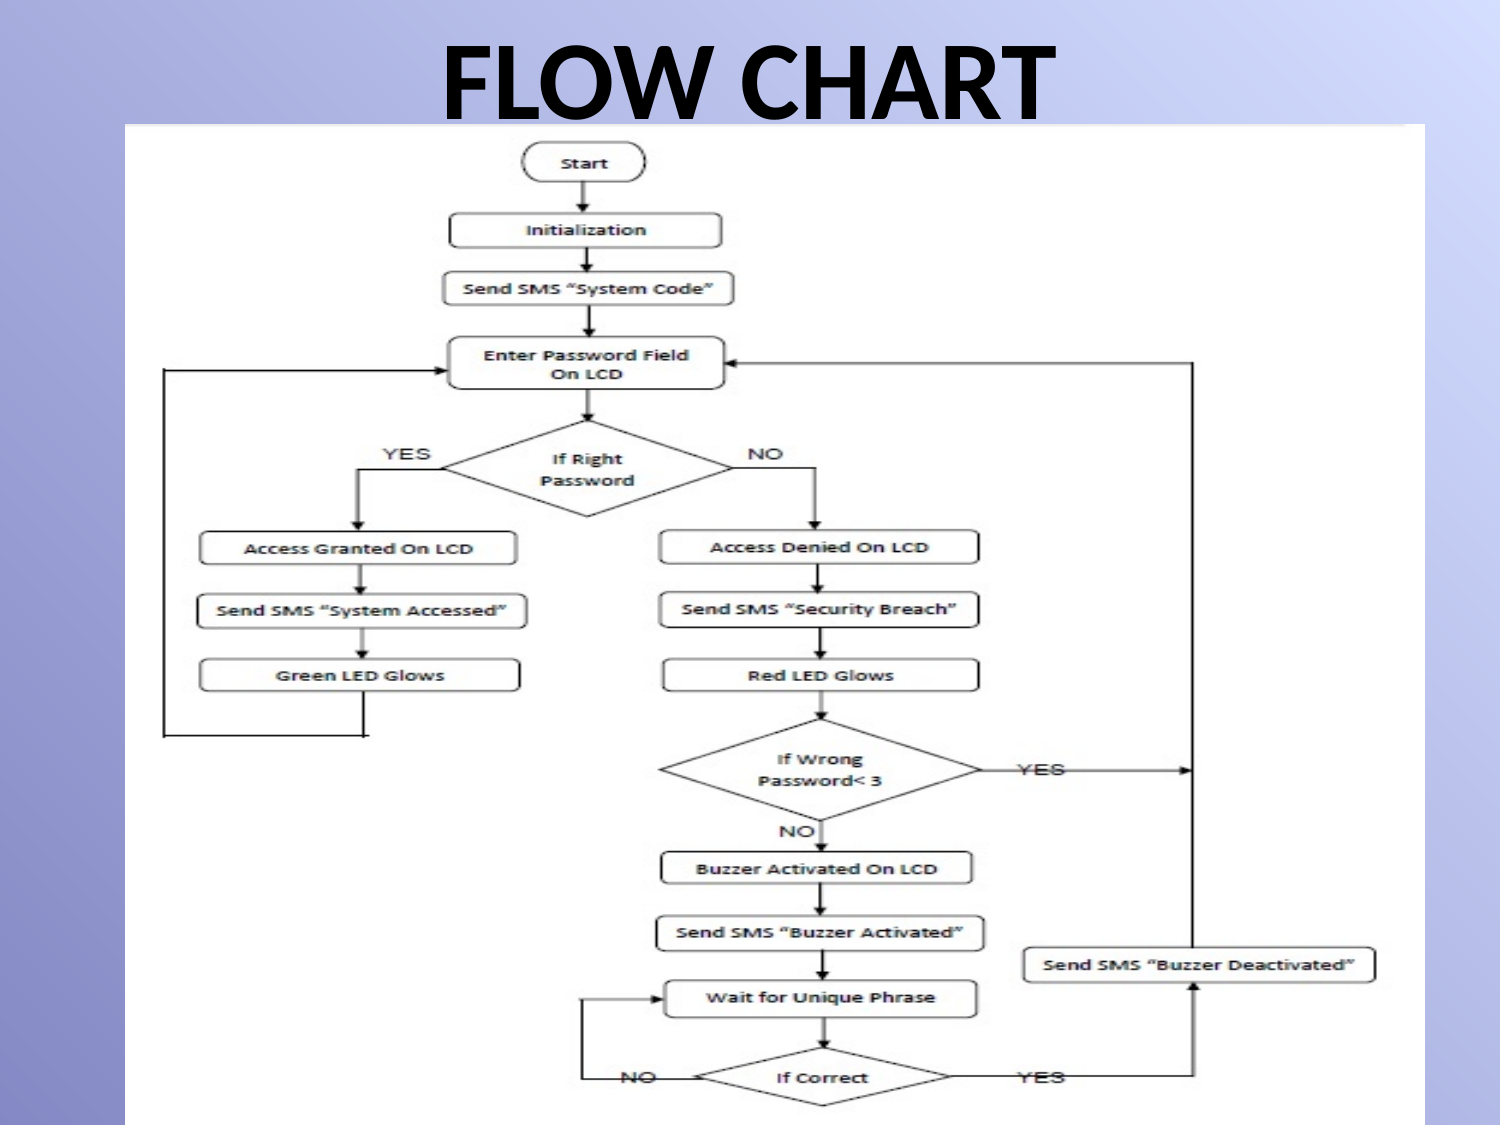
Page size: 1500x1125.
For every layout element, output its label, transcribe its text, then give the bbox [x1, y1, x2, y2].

text_box FLOW CHART [0, 0, 1500, 150]
picture [124, 124, 1426, 1125]
